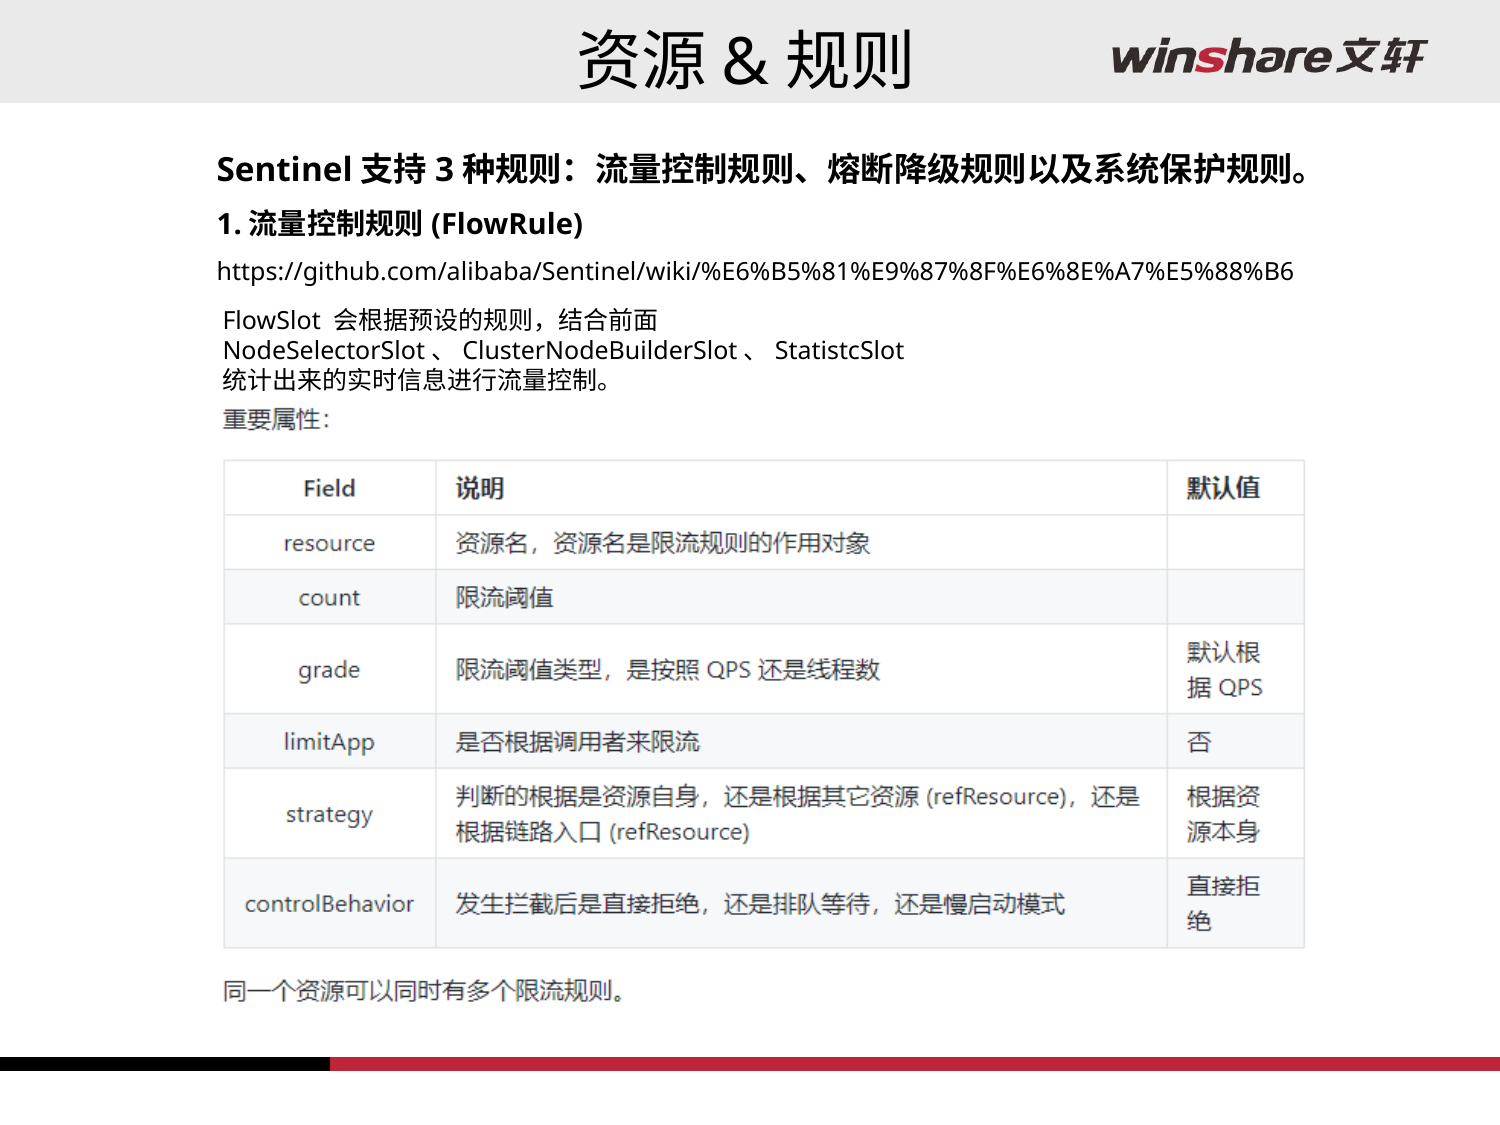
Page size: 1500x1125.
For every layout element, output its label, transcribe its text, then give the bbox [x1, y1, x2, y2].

picture [1393, 30, 1435, 85]
text_box FlowSlot 会根据预设的规则，结合前面 NodeSelectorSlot、ClusterNodeBuilderSlot、StatistcSlot 统计出来的实时信息进行流量控制。 [207, 296, 1316, 402]
picture [213, 398, 1316, 1021]
title 资源&规则 [98, 11, 1393, 106]
text_box Sentinel支持3种规则：流量控制规则、熔断降级规则以及系统保护规则。 1.流量控制规则(FlowRule) https://github.com/alibaba/Sentinel/wiki/%E6%B5%81%E9%87%8F%E6%8E%A7%E5%88%B6 [201, 120, 1363, 293]
